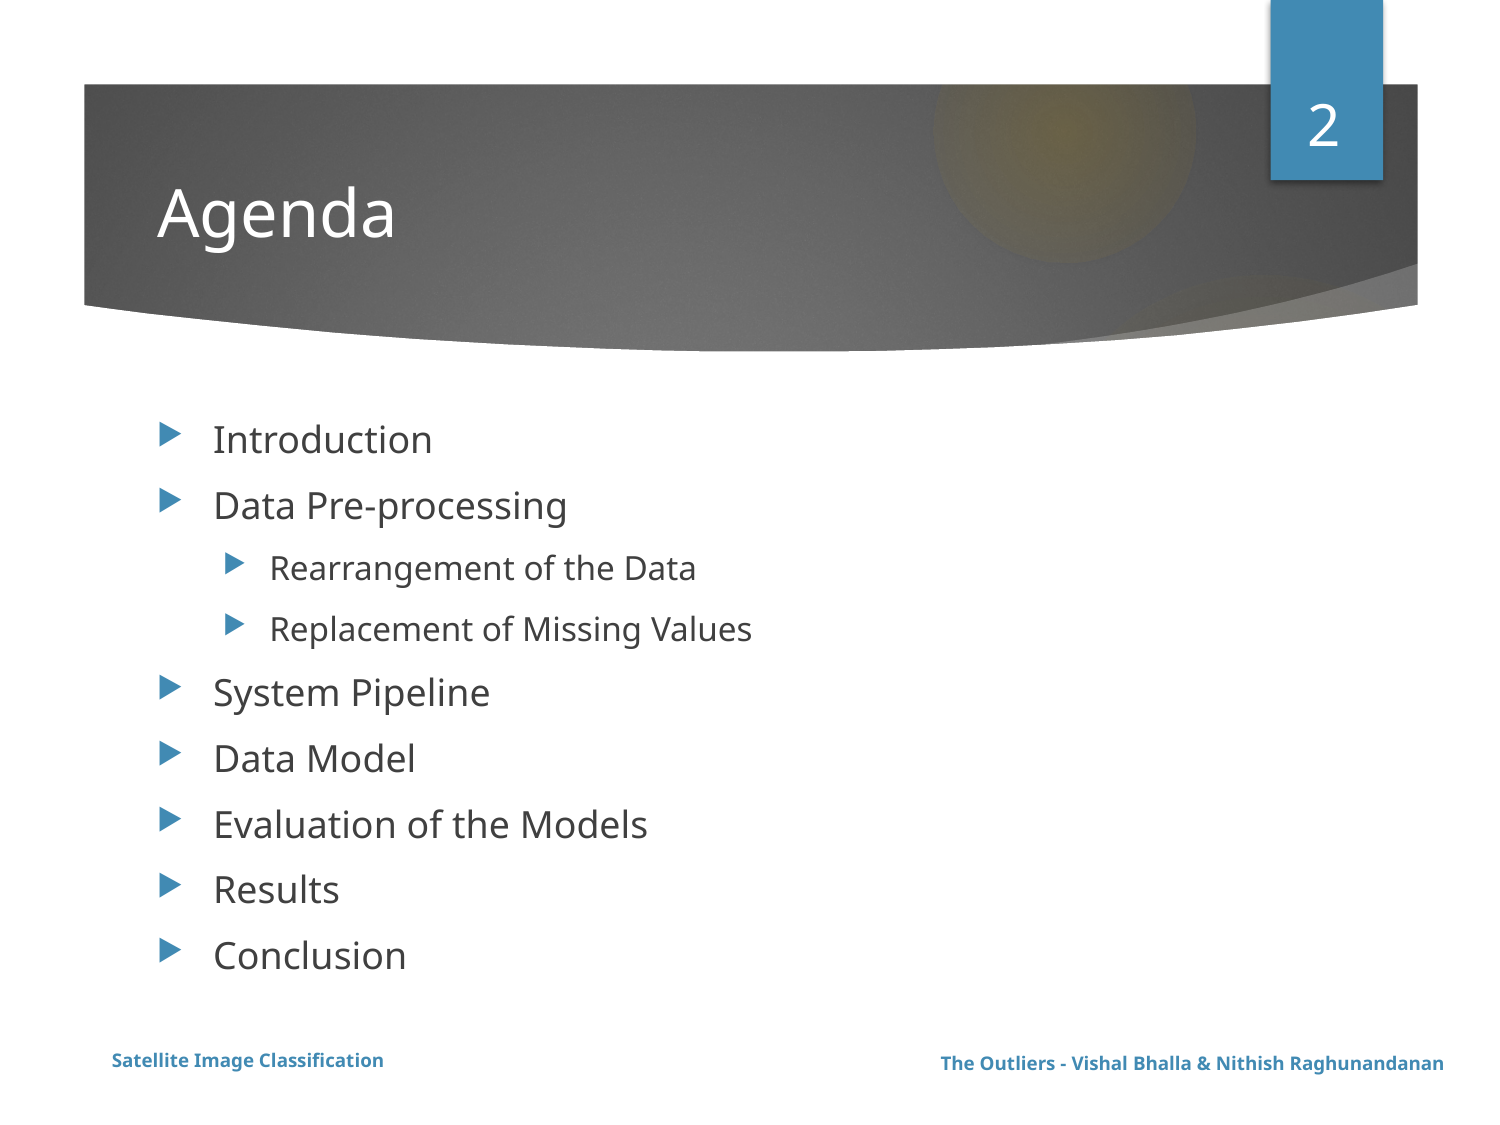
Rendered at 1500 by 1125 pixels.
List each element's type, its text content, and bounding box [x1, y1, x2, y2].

footer Satellite Image Classification [96, 1044, 731, 1082]
title Agenda [142, 152, 1183, 269]
text_box The Outliers - Vishal Bhalla & Nithish Raghunandanan [825, 1043, 1459, 1082]
list Introduction Data Pre-processing Rearrangement of the Data Replacement of Missing Values System Pipeline Data Model Evaluation of the Models Results Conclusion [141, 408, 1183, 988]
slide_number 2 [1259, 48, 1390, 175]
